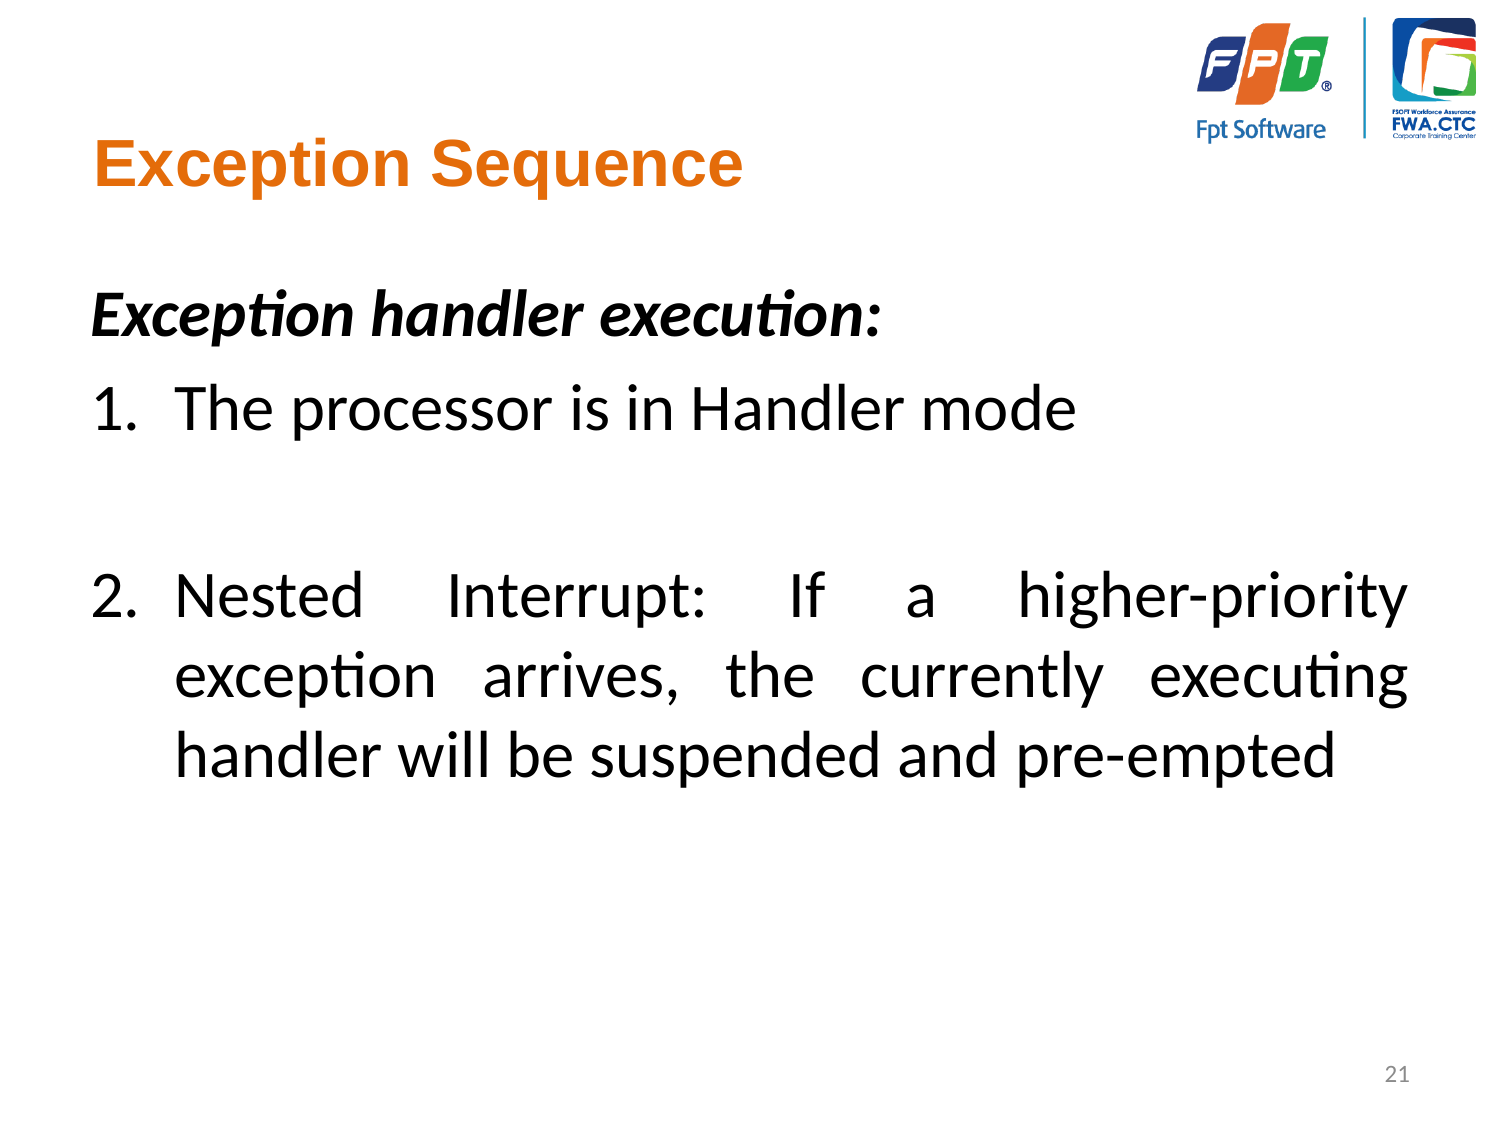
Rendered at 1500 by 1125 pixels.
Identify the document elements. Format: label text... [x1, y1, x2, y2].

picture [1176, 0, 1500, 162]
title Exception Sequence [78, 45, 1429, 234]
slide_number 21 [1074, 1042, 1425, 1103]
list Exception handler execution: The processor is in Handler mode Nested Interrupt: If a higher-priority exception arrives, the currently executing handler will be suspended and pre-empted [75, 262, 1425, 1005]
text_box [82, 222, 1456, 995]
